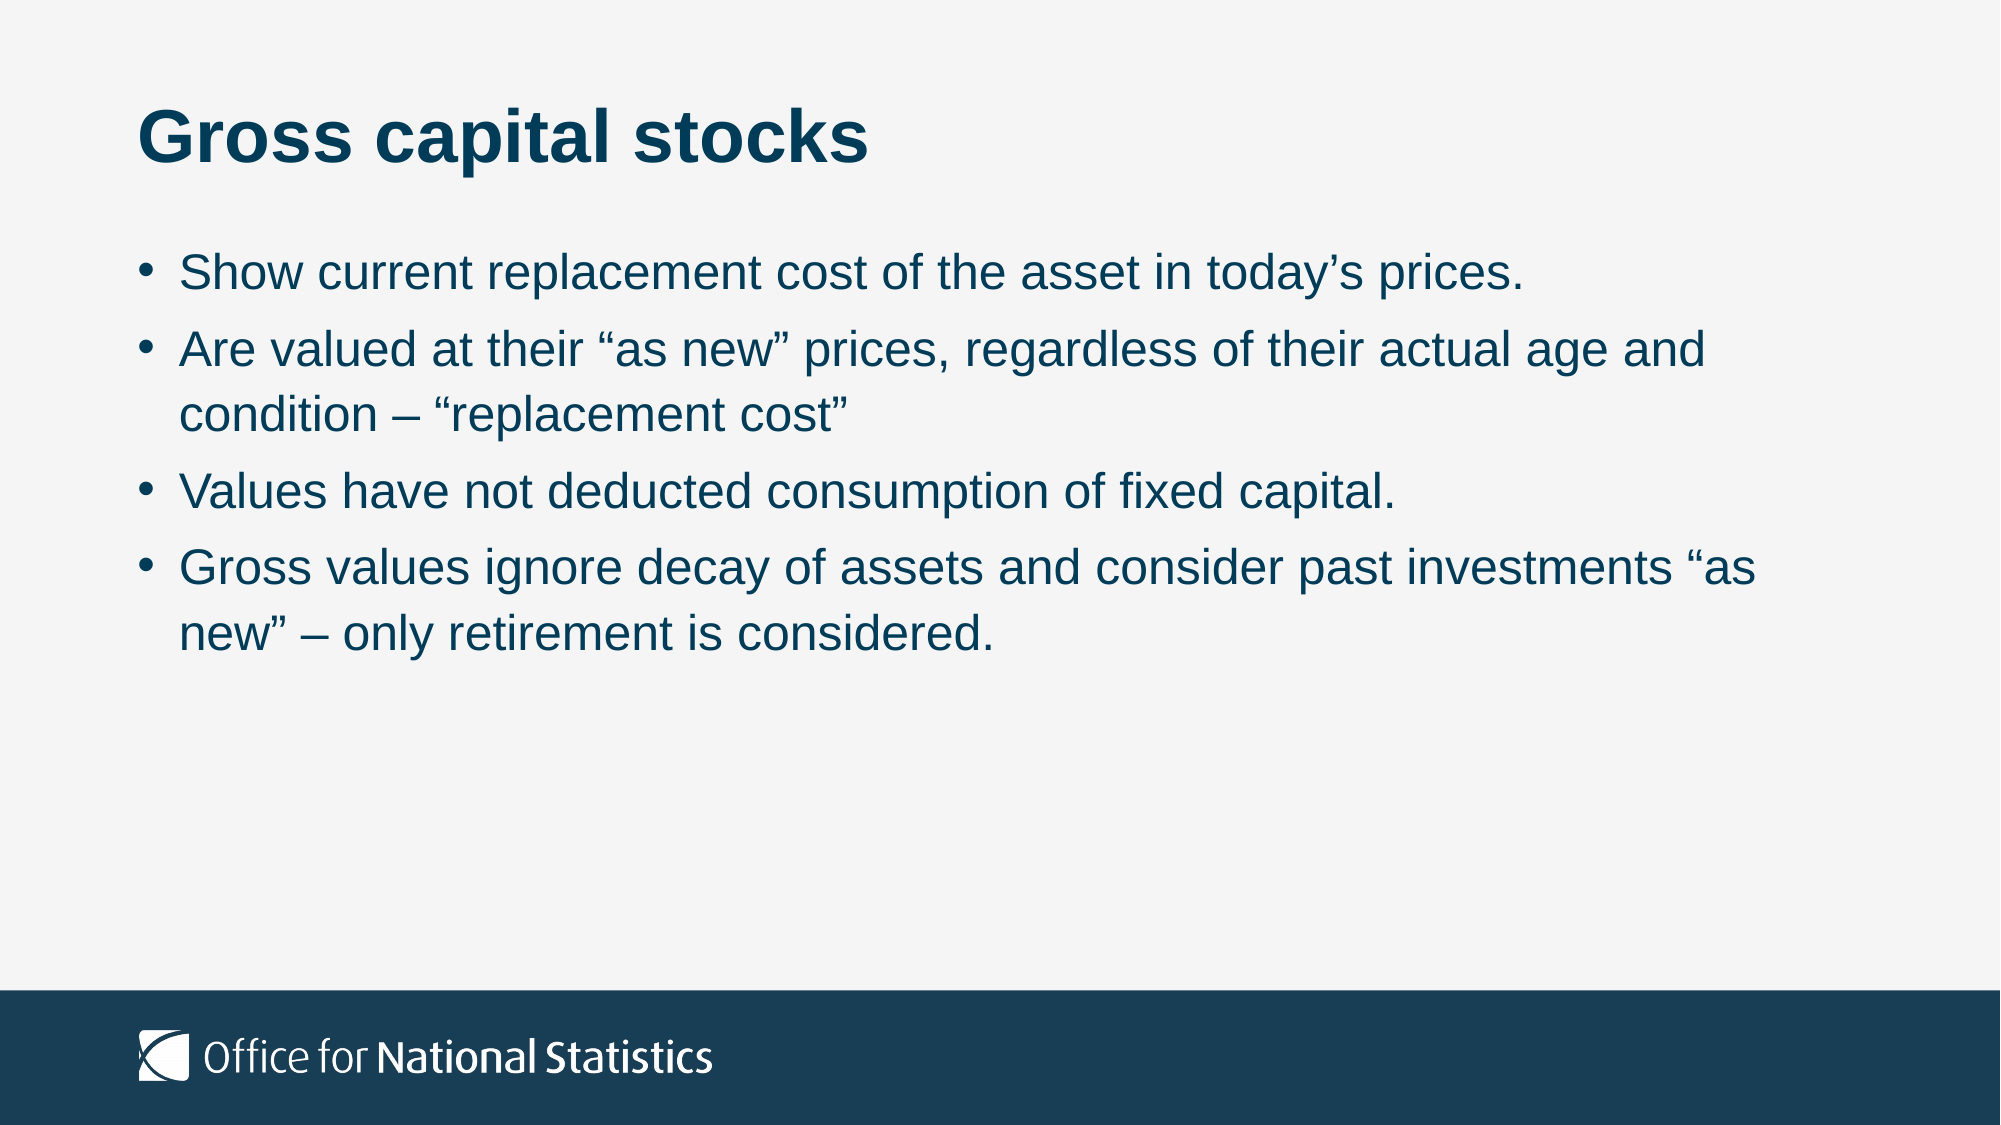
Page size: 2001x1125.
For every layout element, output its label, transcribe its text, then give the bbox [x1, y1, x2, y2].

title Gross capital stocks [137, 94, 1863, 181]
list Show current replacement cost of the asset in today’s prices. Are valued at their “as new” prices, regardless of their actual age and condition – “replacement cost” Values have not deducted consumption of fixed capital. Gross values ignore decay of assets and consider past investments “as new” – only retirement is considered. [137, 233, 1863, 789]
picture [139, 1030, 712, 1081]
